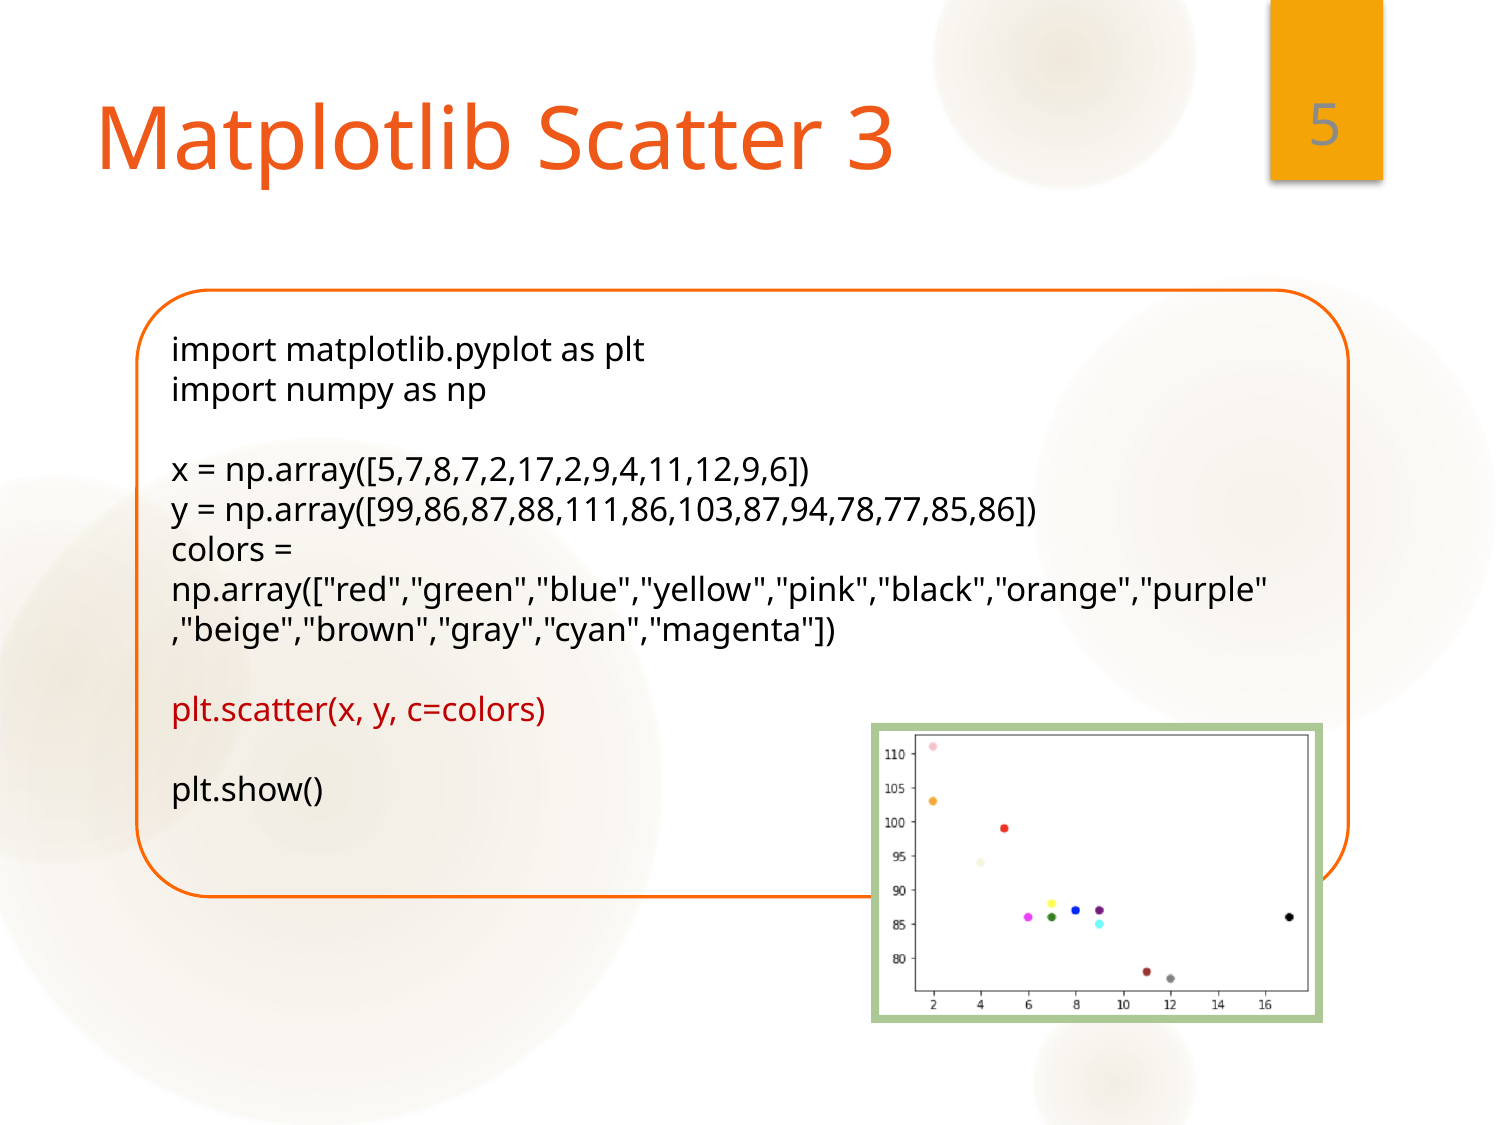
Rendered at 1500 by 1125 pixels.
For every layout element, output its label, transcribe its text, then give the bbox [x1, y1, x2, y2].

picture [870, 727, 1323, 1024]
title Matplotlib Scatter 3 [79, 74, 1237, 304]
text_box [136, 290, 1349, 897]
text_box [870, 721, 1324, 727]
text_box import matplotlib.pyplot as plt import numpy as np x = np.array([5,7,8,7,2,17,2,9,4,11,12,9,6]) y = np.array([99,86,87,88,111,86,103,87,94,78,77,85,86]) colors = np.array(["red","green","blue","yellow","pink","black","orange","purple","beige","brown","gray","cyan","magenta"]) plt.scatter(x, y, c=colors) plt.show() [156, 321, 1289, 816]
slide_number 5 [1273, 48, 1378, 175]
